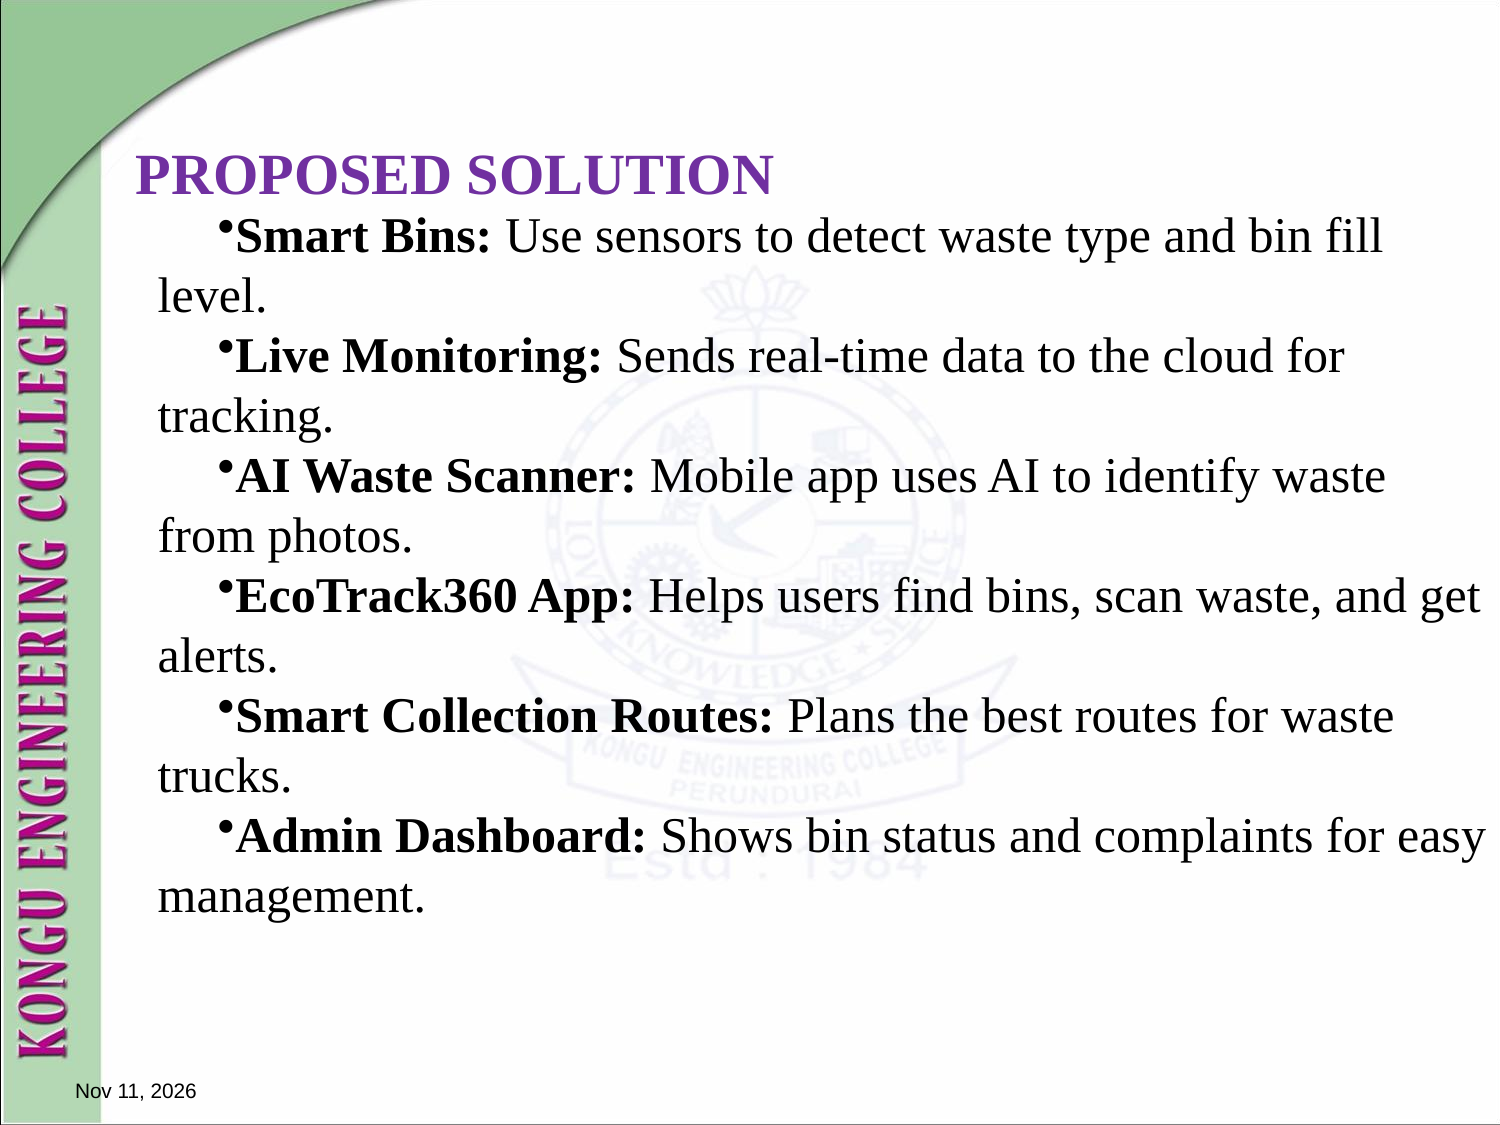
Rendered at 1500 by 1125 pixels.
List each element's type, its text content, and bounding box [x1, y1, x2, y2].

slide_number 14-Aug-25 [75, 1042, 425, 1103]
title PROPOSED SOLUTION [135, 136, 1486, 194]
list Smart Bins: Use sensors to detect waste type and bin fill level. Live Monitoring: Sends real-time data to the cloud for tracking. AI Waste Scanner: Mobile app uses AI to identify waste from photos. EcoTrack360 App: Helps users find bins, scan waste, and get alerts. Smart Collection Routes: Plans the best routes for waste trucks. Admin Dashboard: Shows bin status and complaints for easy management. [113, 194, 1500, 931]
picture [0, 0, 1500, 1125]
